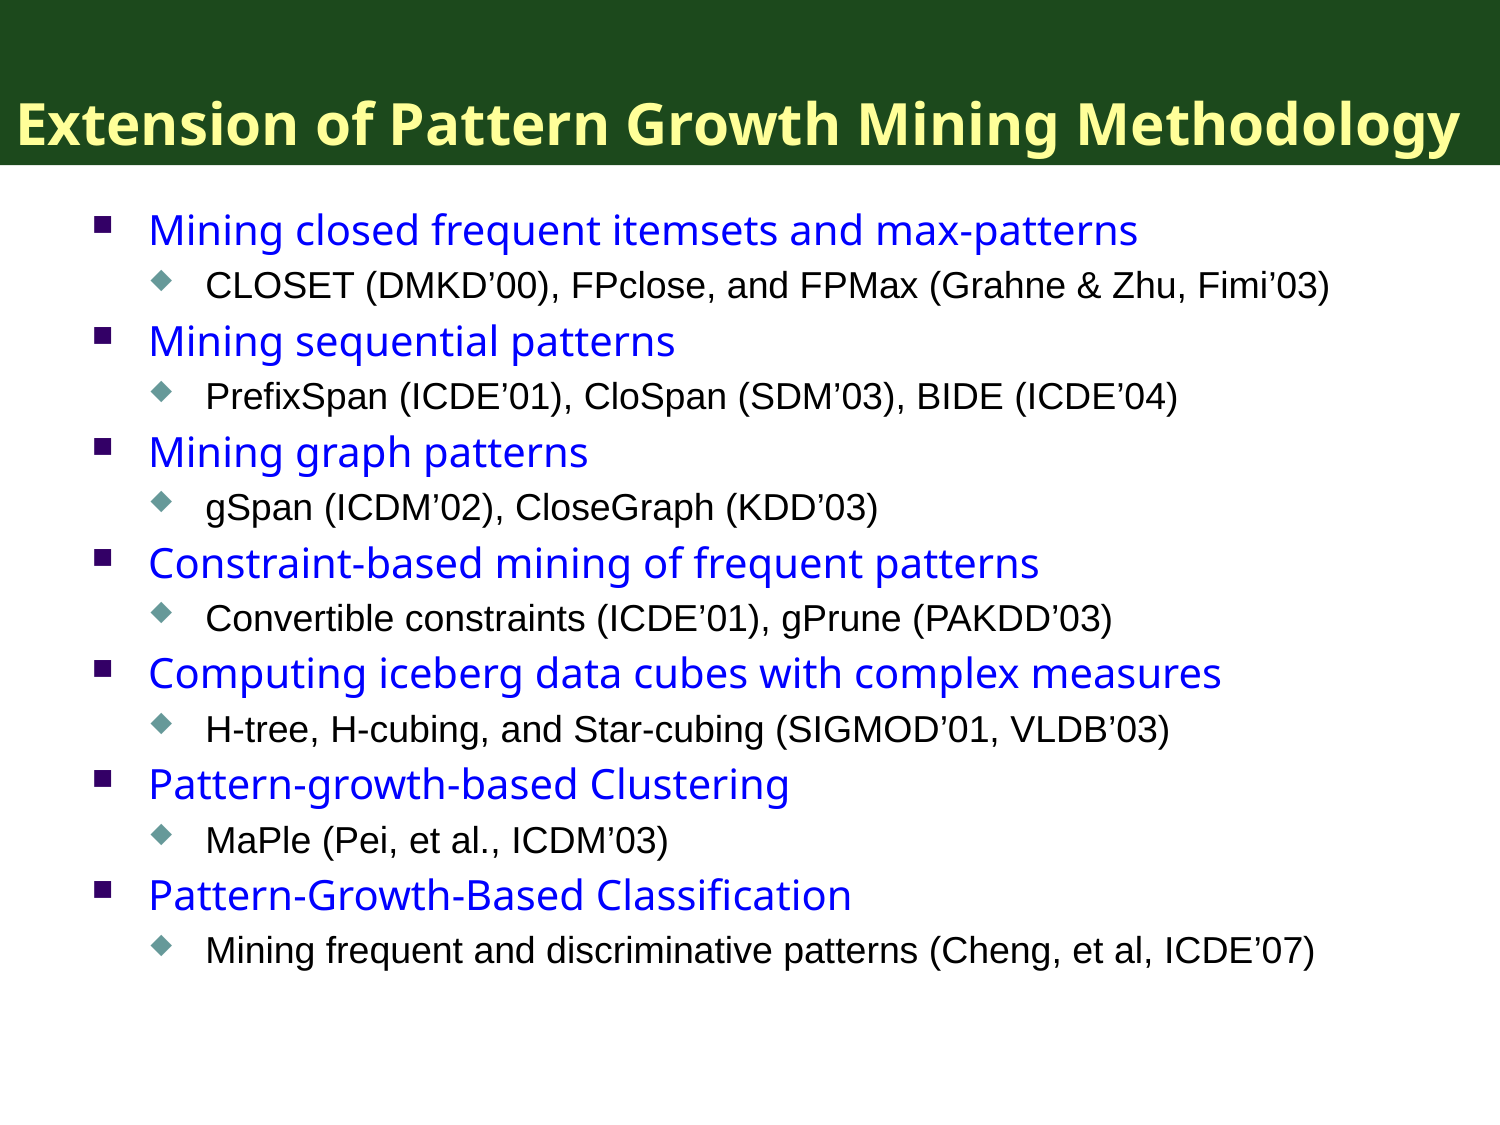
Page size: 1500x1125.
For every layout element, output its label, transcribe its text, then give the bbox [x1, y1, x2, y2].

title Extension of Pattern Growth Mining Methodology [0, 0, 1500, 166]
list Mining closed frequent itemsets and max-patterns CLOSET (DMKD’00), FPclose, and FPMax (Grahne & Zhu, Fimi’03) Mining sequential patterns PrefixSpan (ICDE’01), CloSpan (SDM’03), BIDE (ICDE’04) Mining graph patterns gSpan (ICDM’02), CloseGraph (KDD’03) Constraint-based mining of frequent patterns Convertible constraints (ICDE’01), gPrune (PAKDD’03) Computing iceberg data cubes with complex measures H-tree, H-cubing, and Star-cubing (SIGMOD’01, VLDB’03) Pattern-growth-based Clustering MaPle (Pei, et al., ICDM’03) Pattern-Growth-Based Classification Mining frequent and discriminative patterns (Cheng, et al, ICDE’07) [76, 196, 1427, 1059]
